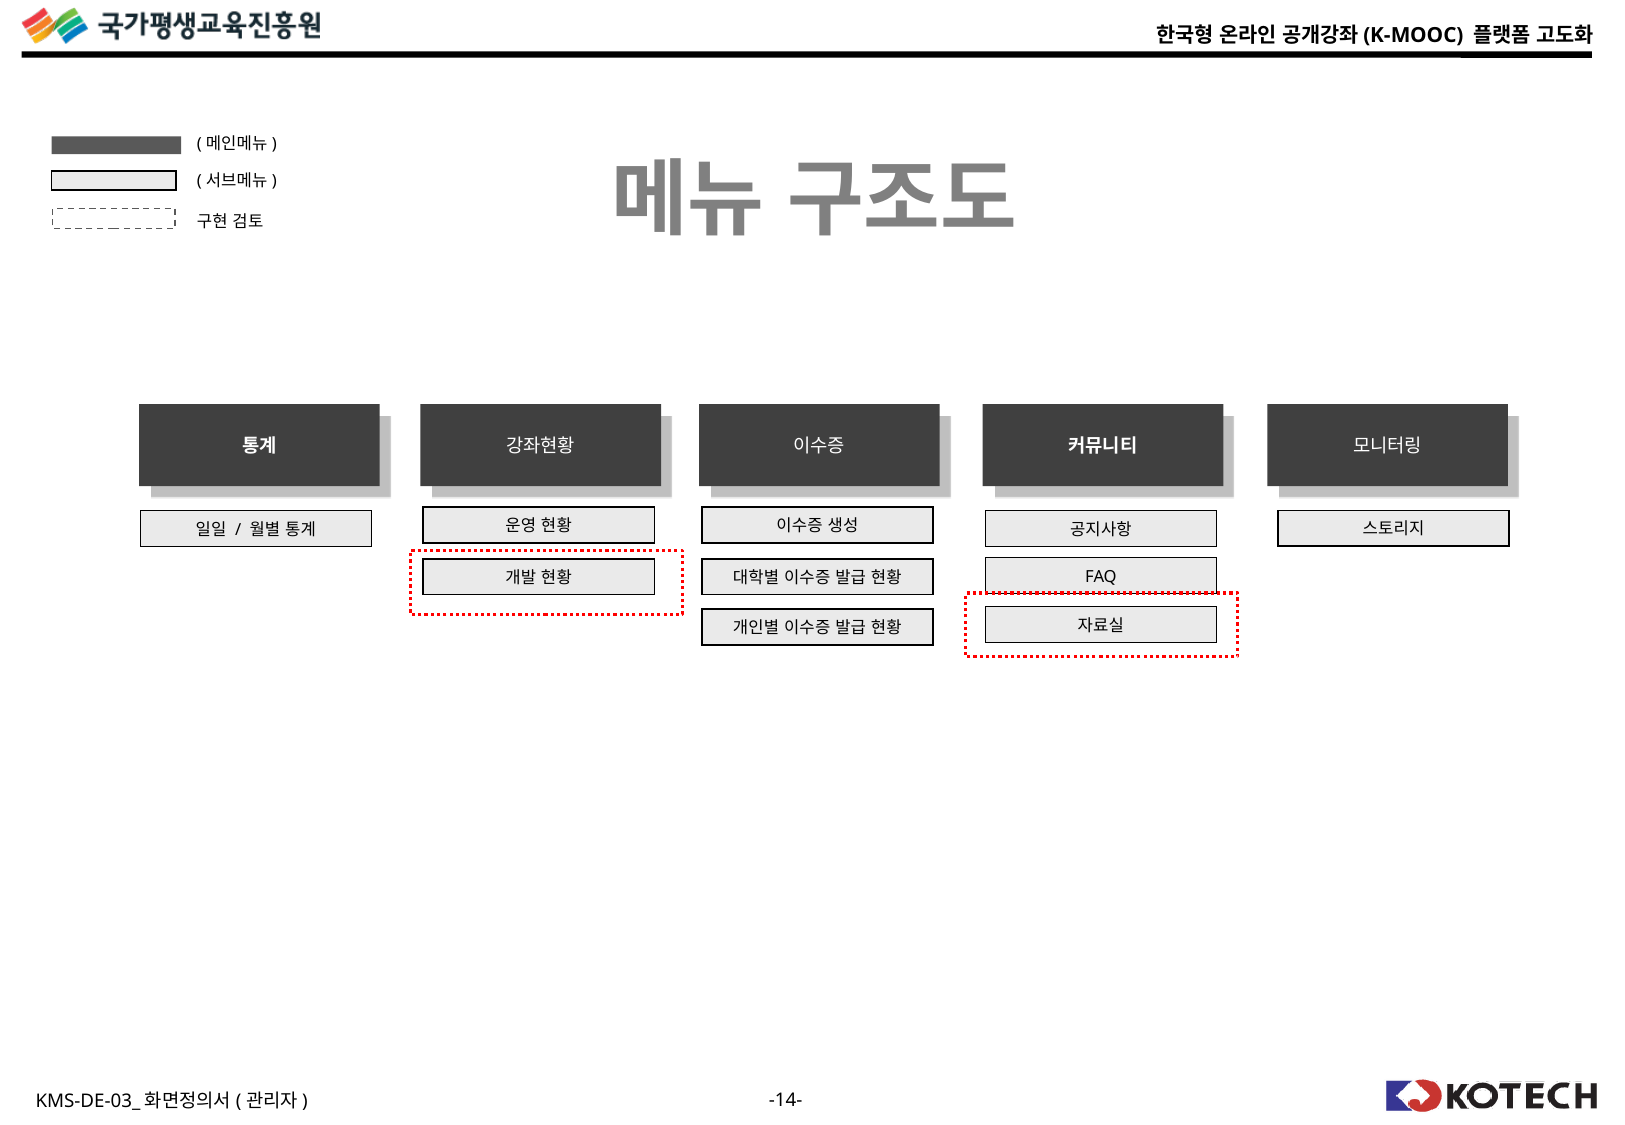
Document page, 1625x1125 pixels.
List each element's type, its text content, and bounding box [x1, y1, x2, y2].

text_box 공지사항 [985, 510, 1217, 547]
text_box 이수증 [699, 404, 940, 487]
picture [21, 7, 320, 44]
text_box 운영 현황 [423, 506, 655, 543]
text_box [52, 208, 175, 229]
text_box 커뮤니티 [982, 404, 1224, 487]
text_box 강좌현황 [420, 404, 662, 487]
text_box 일일 / 월별 통계 [140, 510, 372, 547]
text_box 대학별 이수증 발급 현황 [701, 558, 934, 595]
text_box 메뉴 구조도 [1, 137, 1625, 253]
text_box [410, 550, 683, 615]
text_box (메인메뉴) [182, 125, 306, 161]
text_box 스토리지 [1278, 510, 1510, 547]
text_box 이수증 생성 [701, 506, 934, 543]
text_box [51, 171, 177, 190]
text_box [965, 593, 1238, 657]
text_box 통계 [139, 404, 380, 487]
text_box (서브메뉴) [182, 162, 306, 198]
text_box 개인별 이수증 발급 현황 [701, 609, 934, 646]
text_box [51, 136, 182, 155]
text_box 구현 검토 [182, 203, 306, 239]
text_box FAQ [985, 557, 1217, 593]
picture [1374, 1073, 1610, 1118]
text_box 모니터링 [1267, 404, 1508, 487]
